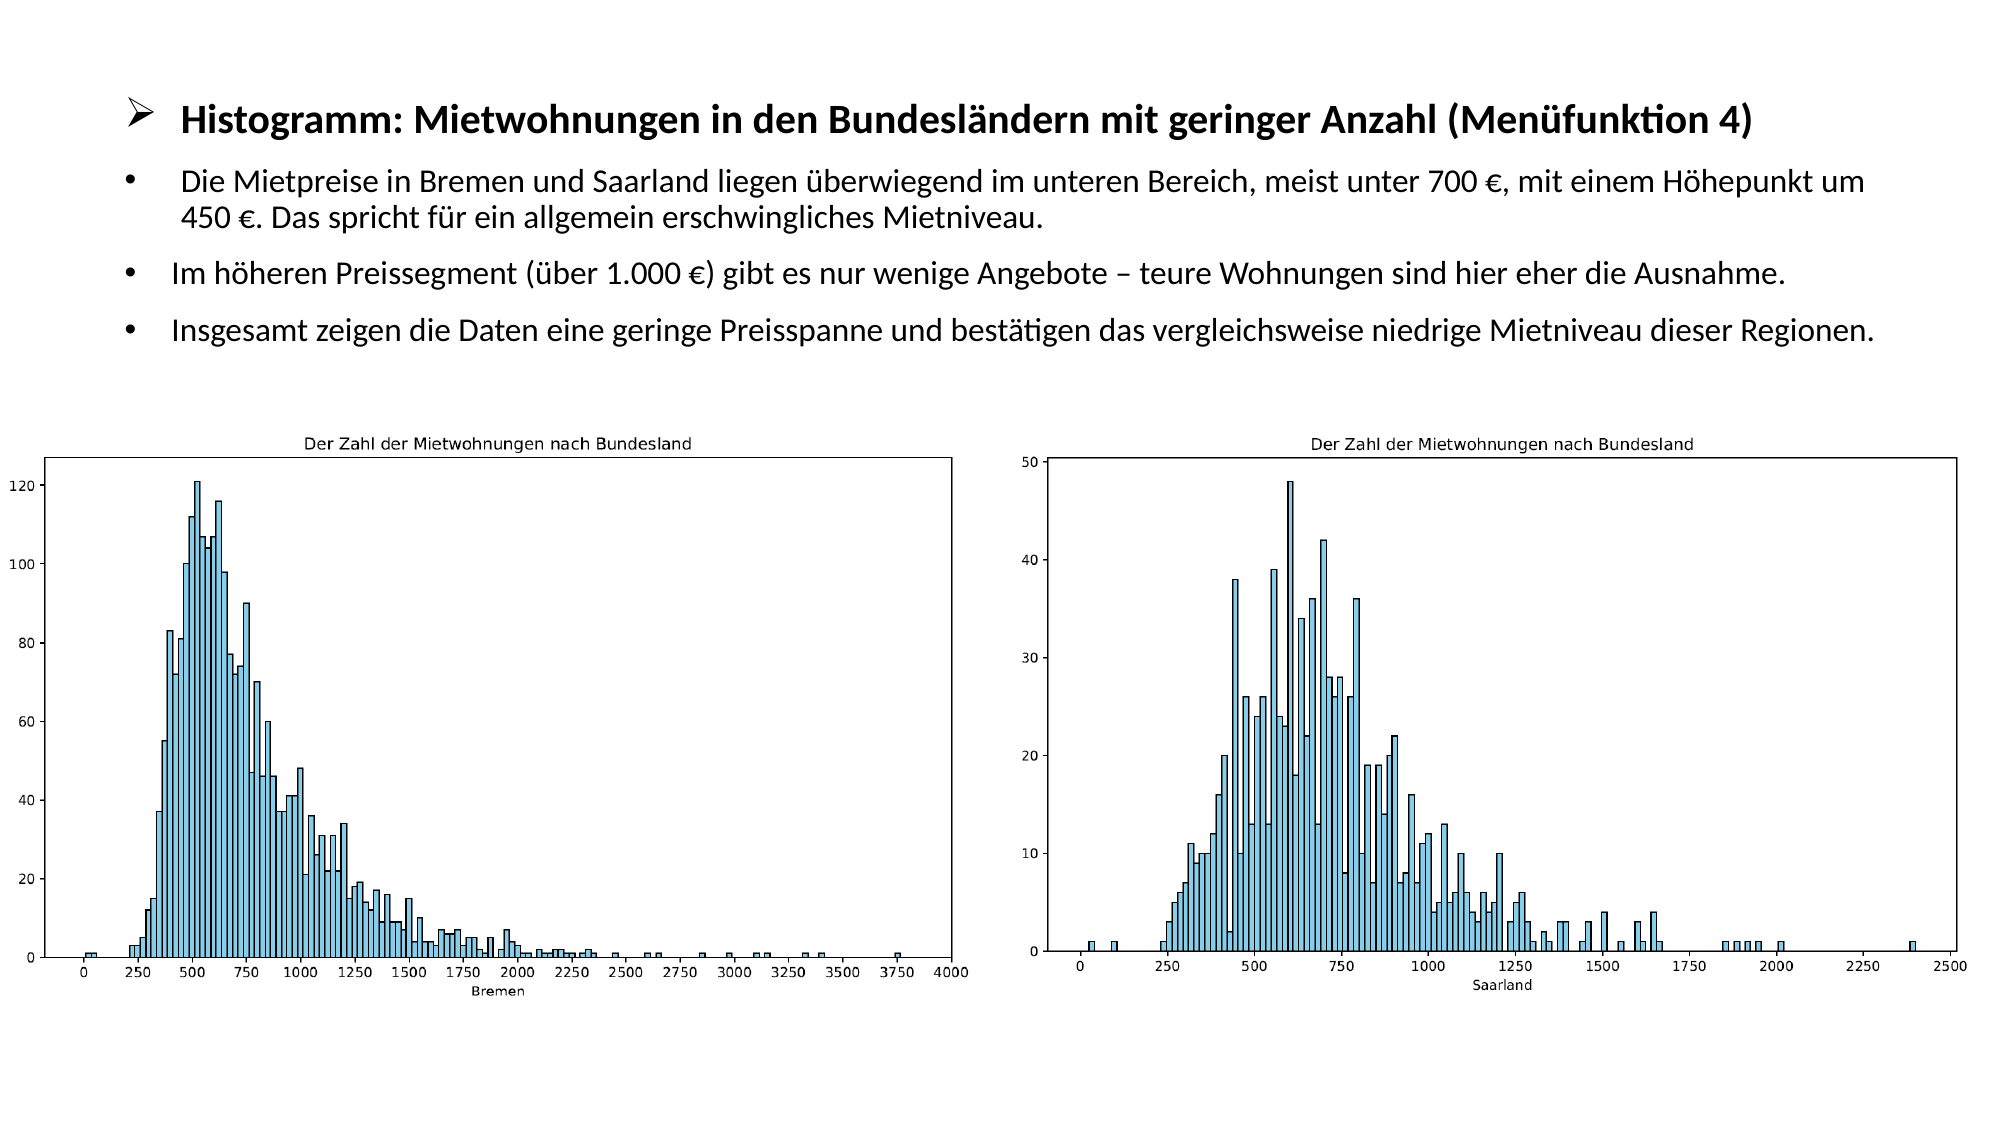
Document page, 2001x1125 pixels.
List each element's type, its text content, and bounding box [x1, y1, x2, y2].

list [1014, 428, 1969, 995]
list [0, 428, 969, 996]
list Histogramm: Mietwohnungen in den Bundesländern mit geringer Anzahl (Menüfunktion 4) Die Mietpreise in Bremen und Saarland liegen überwiegend im unteren Bereich, meist unter 700 €, mit einem Höhepunkt um 450 €. Das spricht für ein allgemein erschwingliches Mietniveau. Im höheren Preissegment (über 1.000 €) gibt es nur wenige Angebote – teure Wohnungen sind hier eher die Ausnahme. Insgesamt zeigen die Daten eine geringe Preisspanne und bestätigen das vergleichsweise niedrige Mietniveau dieser Regionen. [109, 67, 1897, 357]
